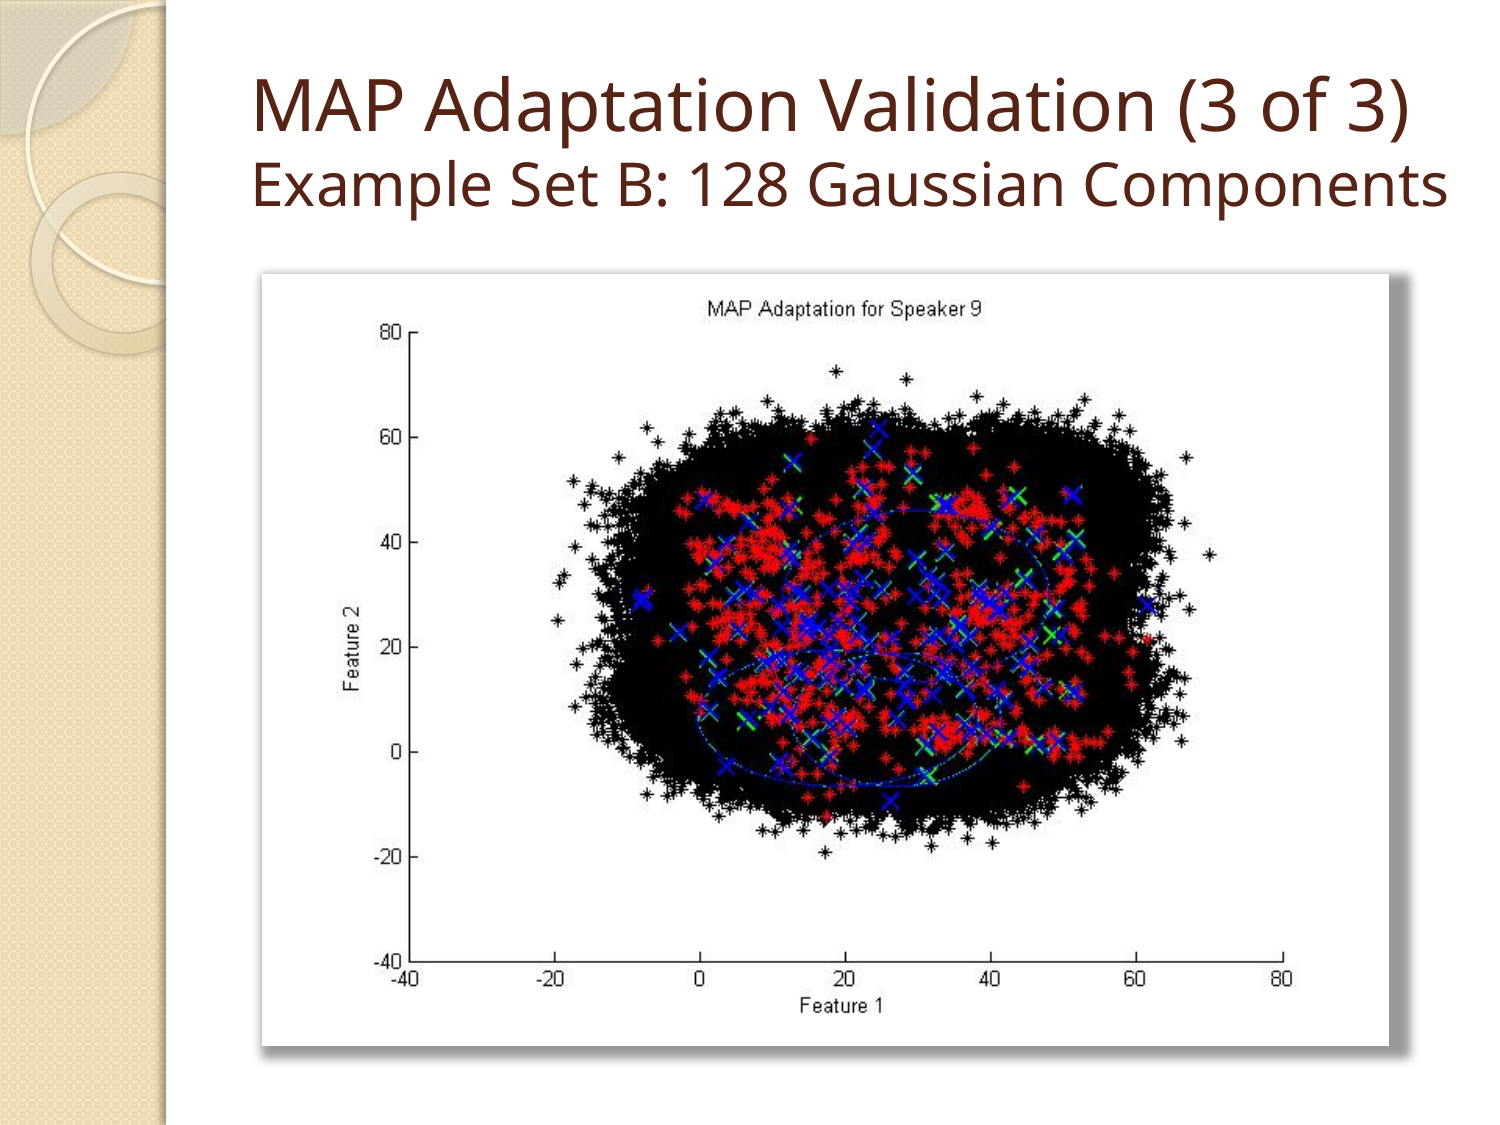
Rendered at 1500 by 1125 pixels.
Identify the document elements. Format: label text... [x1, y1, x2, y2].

title MAP Adaptation Validation (3 of 3) Example Set B: 128 Gaussian Components [235, 45, 1466, 233]
picture [262, 274, 1390, 1046]
